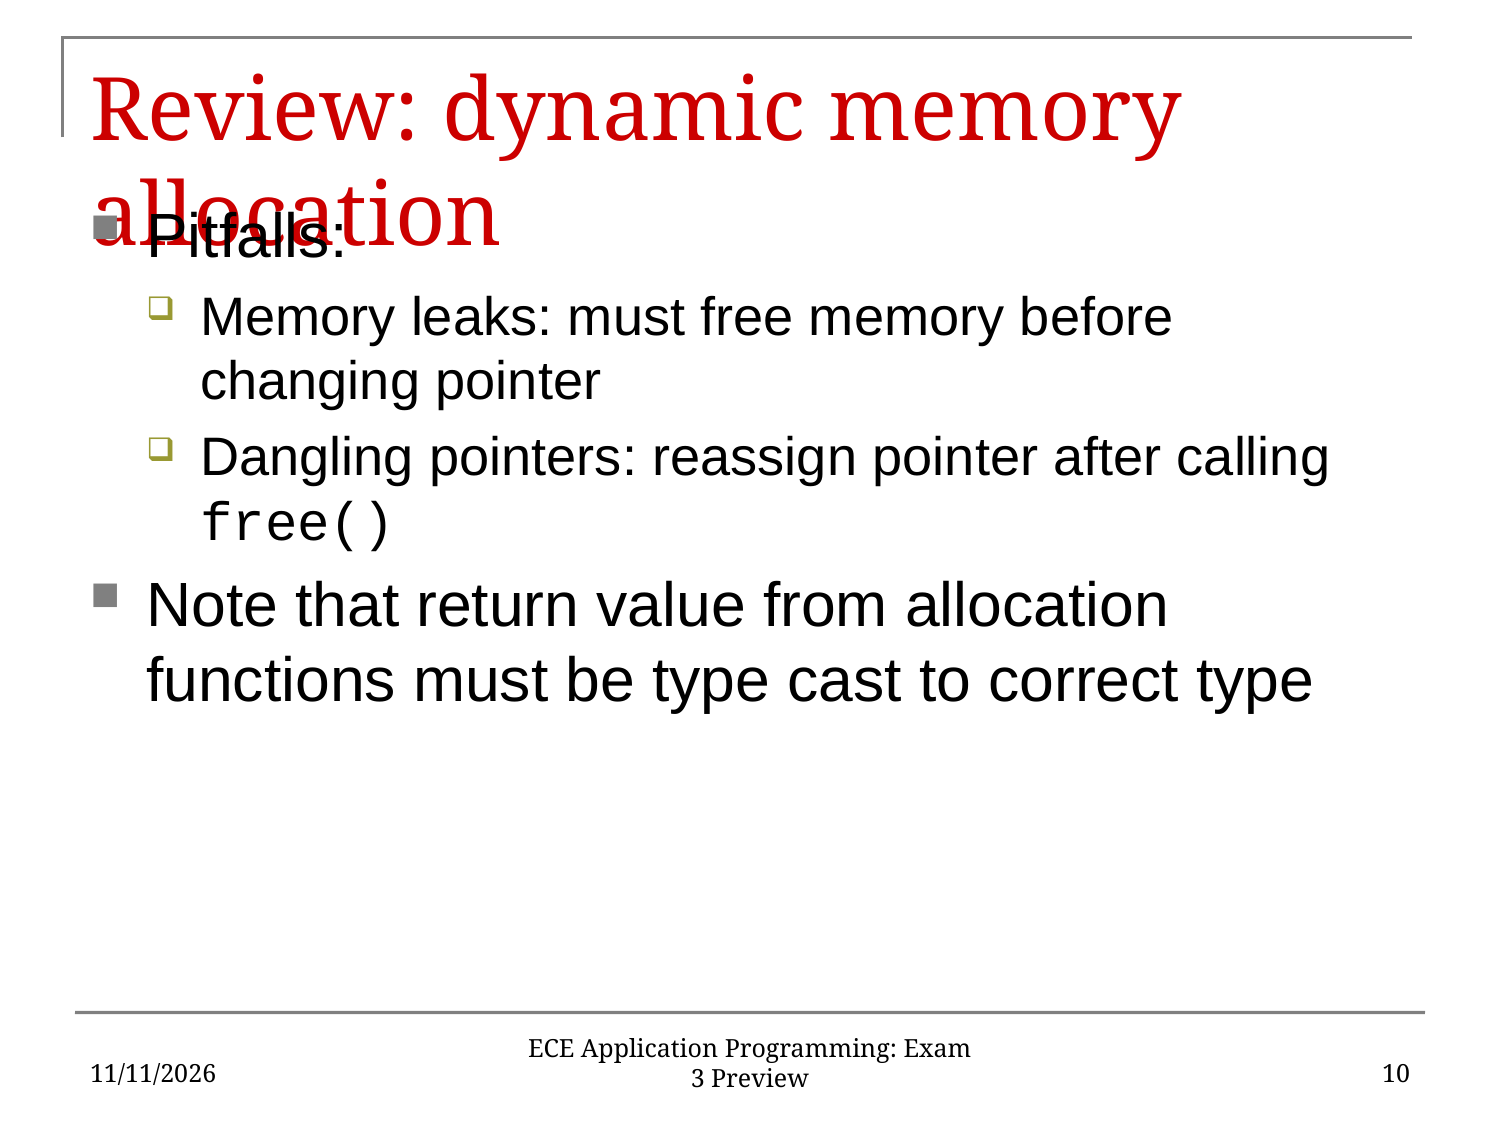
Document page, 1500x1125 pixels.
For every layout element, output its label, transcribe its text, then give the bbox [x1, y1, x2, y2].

slide_number 10 [1074, 1023, 1426, 1100]
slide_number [74, 1023, 426, 1100]
list Pitfalls: Memory leaks: must free memory before changing pointer Dangling pointers: reassign pointer after calling free() Note that return value from allocation functions must be type cast to correct type [75, 187, 1425, 1006]
footer ECE Application Programming: Exam 3 Preview [512, 1024, 988, 1101]
title Review: dynamic memory allocation [75, 45, 1425, 163]
